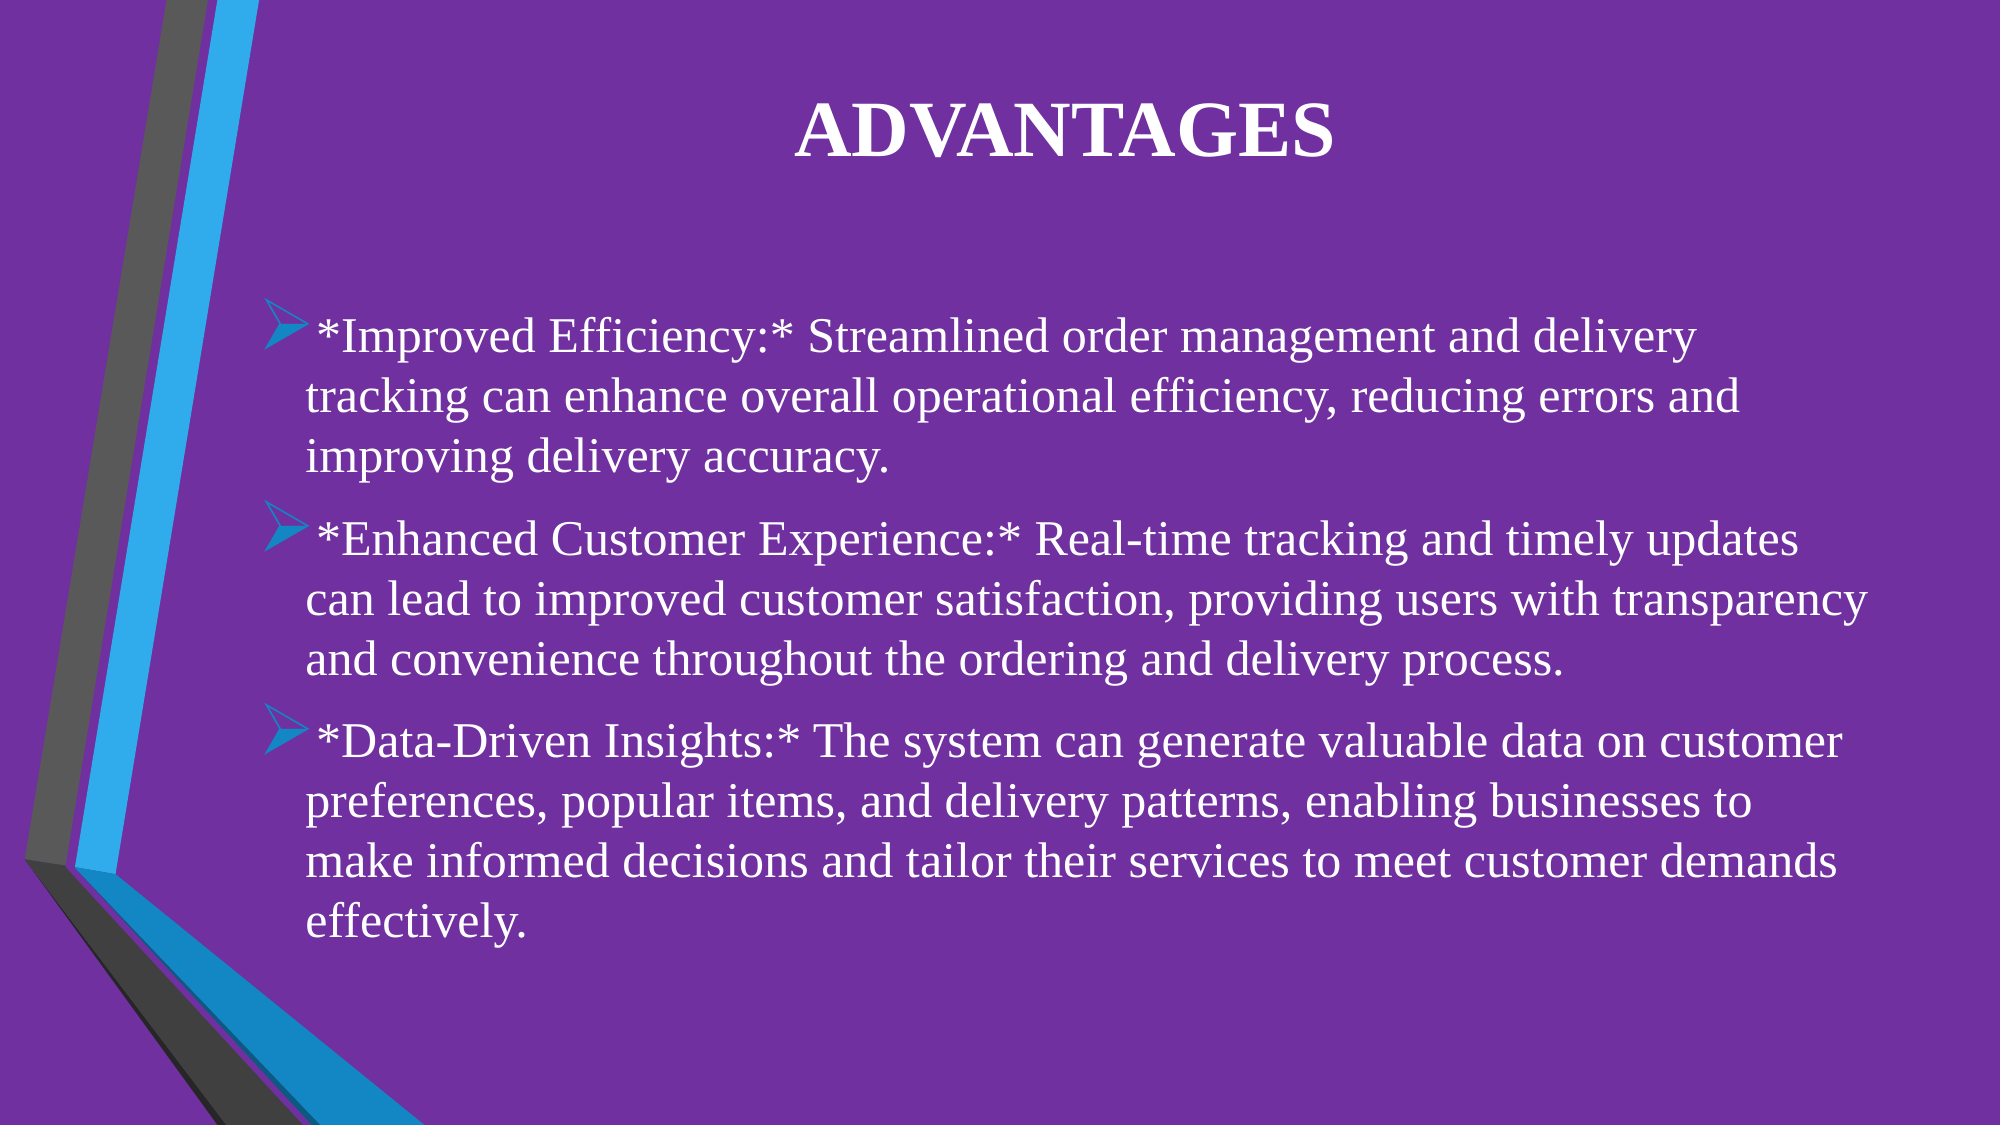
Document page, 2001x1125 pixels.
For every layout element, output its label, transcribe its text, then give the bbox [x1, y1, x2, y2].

list *Improved Efficiency:* Streamlined order management and delivery tracking can enhance overall operational efficiency, reducing errors and improving delivery accuracy. *Enhanced Customer Experience:* Real-time tracking and timely updates can lead to improved customer satisfaction, providing users with transparency and convenience throughout the ordering and delivery process. *Data-Driven Insights:* The system can generate valuable data on customer preferences, popular items, and delivery patterns, enabling businesses to make informed decisions and tailor their services to meet customer demands effectively. [243, 207, 1887, 1043]
title ADVANTAGES [243, 68, 1887, 180]
